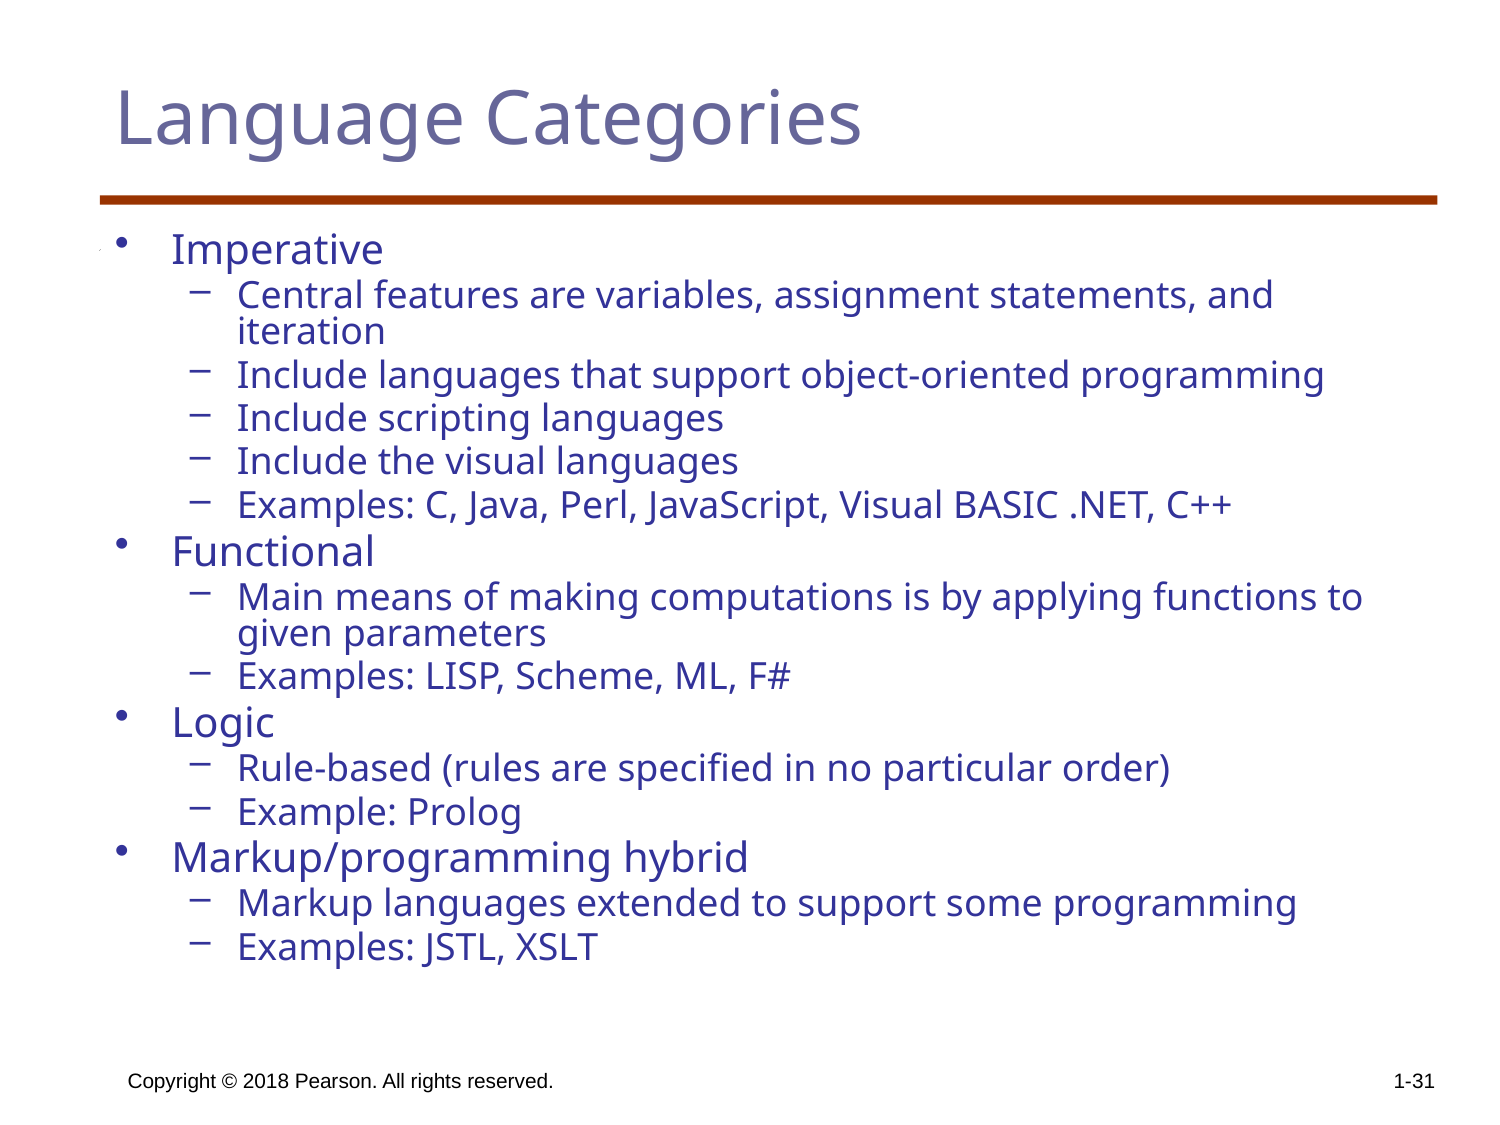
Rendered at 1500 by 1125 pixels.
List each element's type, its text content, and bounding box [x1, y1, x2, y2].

footer Copyright © 2018 Pearson. All rights reserved. [112, 1024, 801, 1101]
title Language Categories [99, 62, 1438, 224]
list Imperative Central features are variables, assignment statements, and iteration Include languages that support object-oriented programming Include scripting languages Include the visual languages Examples: C, Java, Perl, JavaScript, Visual BASIC .NET, C++ Functional Main means of making computations is by applying functions to given parameters Examples: LISP, Scheme, ML, F# Logic Rule-based (rules are specified in no particular order) Example: Prolog Markup/programming hybrid Markup languages extended to support some programming Examples: JSTL, XSLT [99, 224, 1438, 1000]
slide_number 1-31 [1137, 1024, 1451, 1101]
